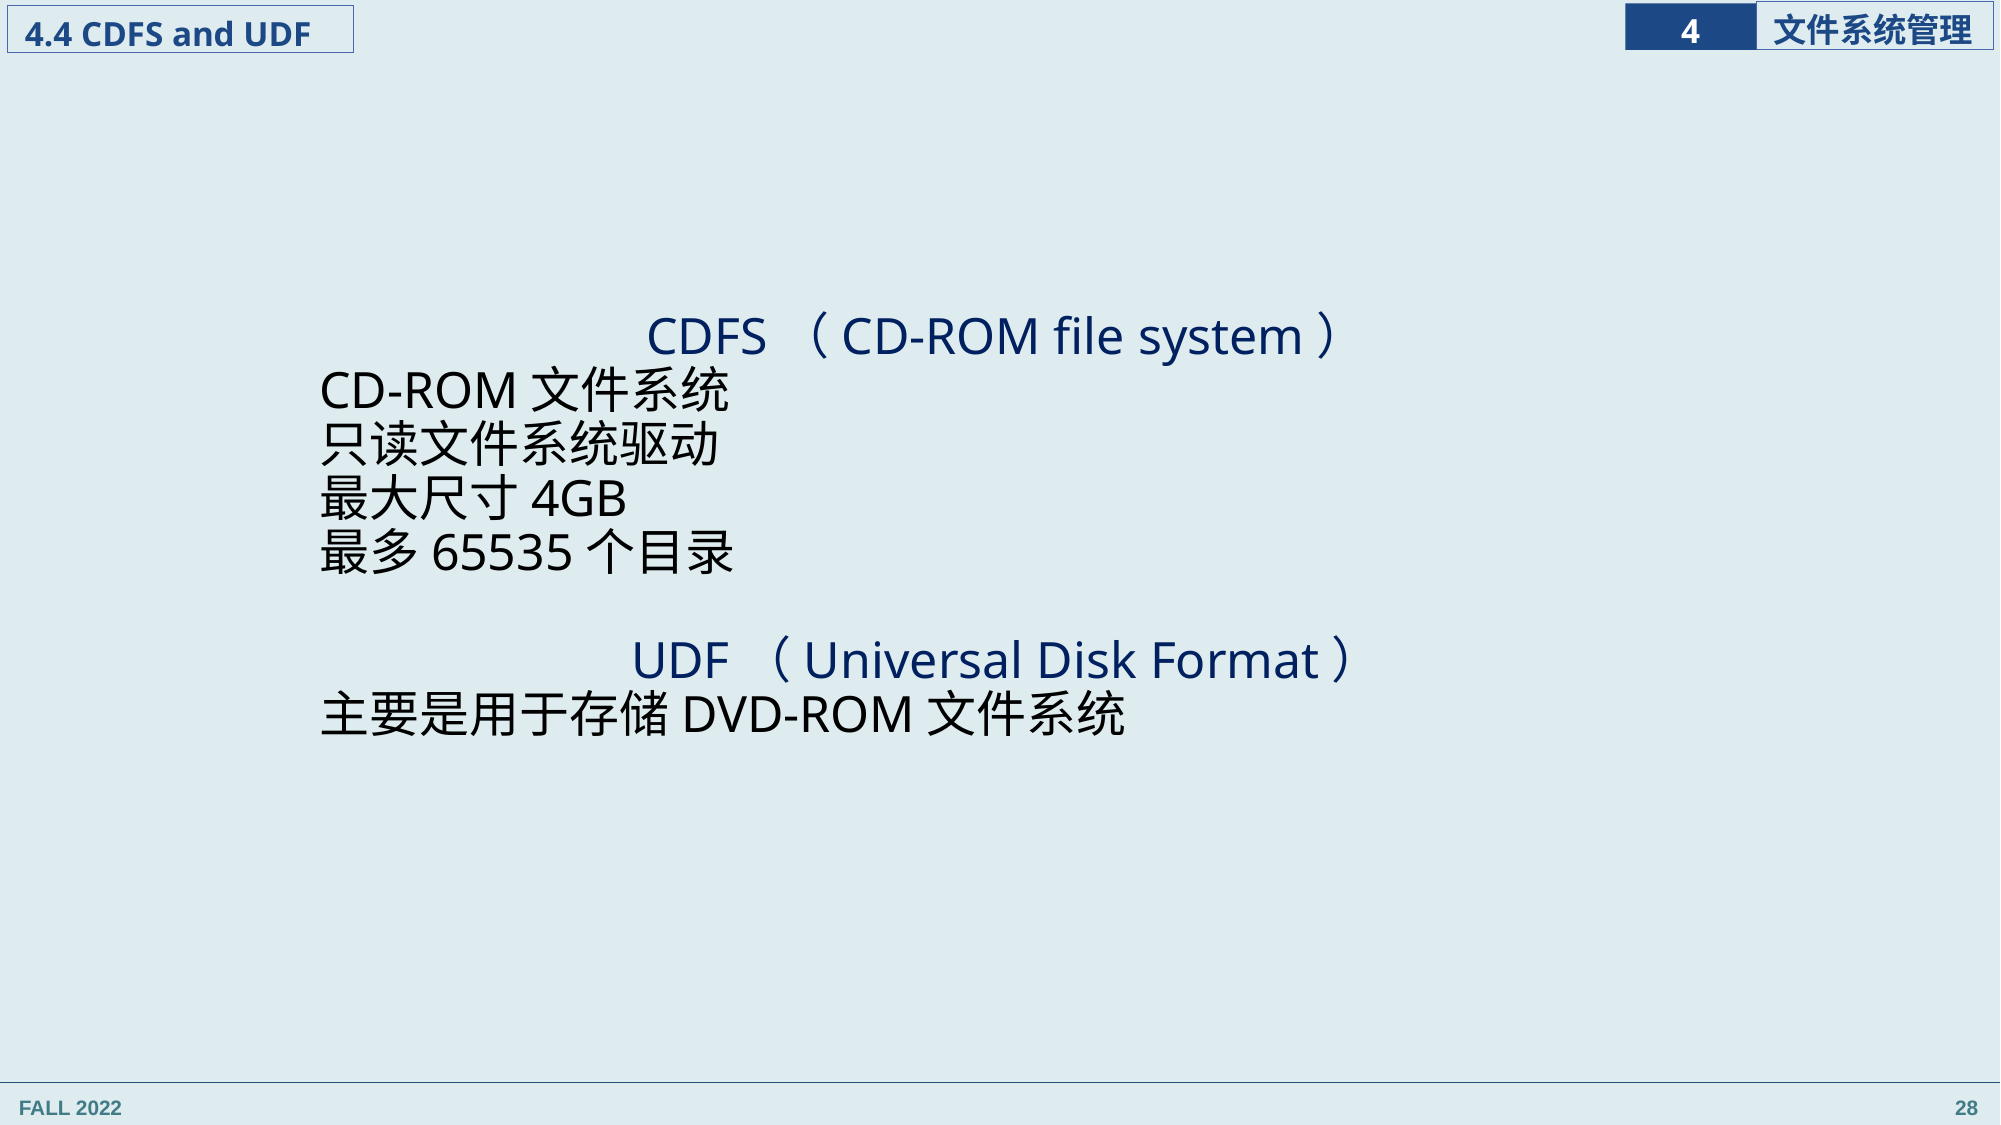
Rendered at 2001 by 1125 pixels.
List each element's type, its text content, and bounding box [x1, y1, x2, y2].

list CDFS（CD-ROM file system） CD-ROM文件系统 只读文件系统驱动 最大尺寸4GB 最多65535个目录 UDF（Universal Disk Format） 主要是用于存储DVD-ROM文件系统 [307, 305, 1693, 997]
